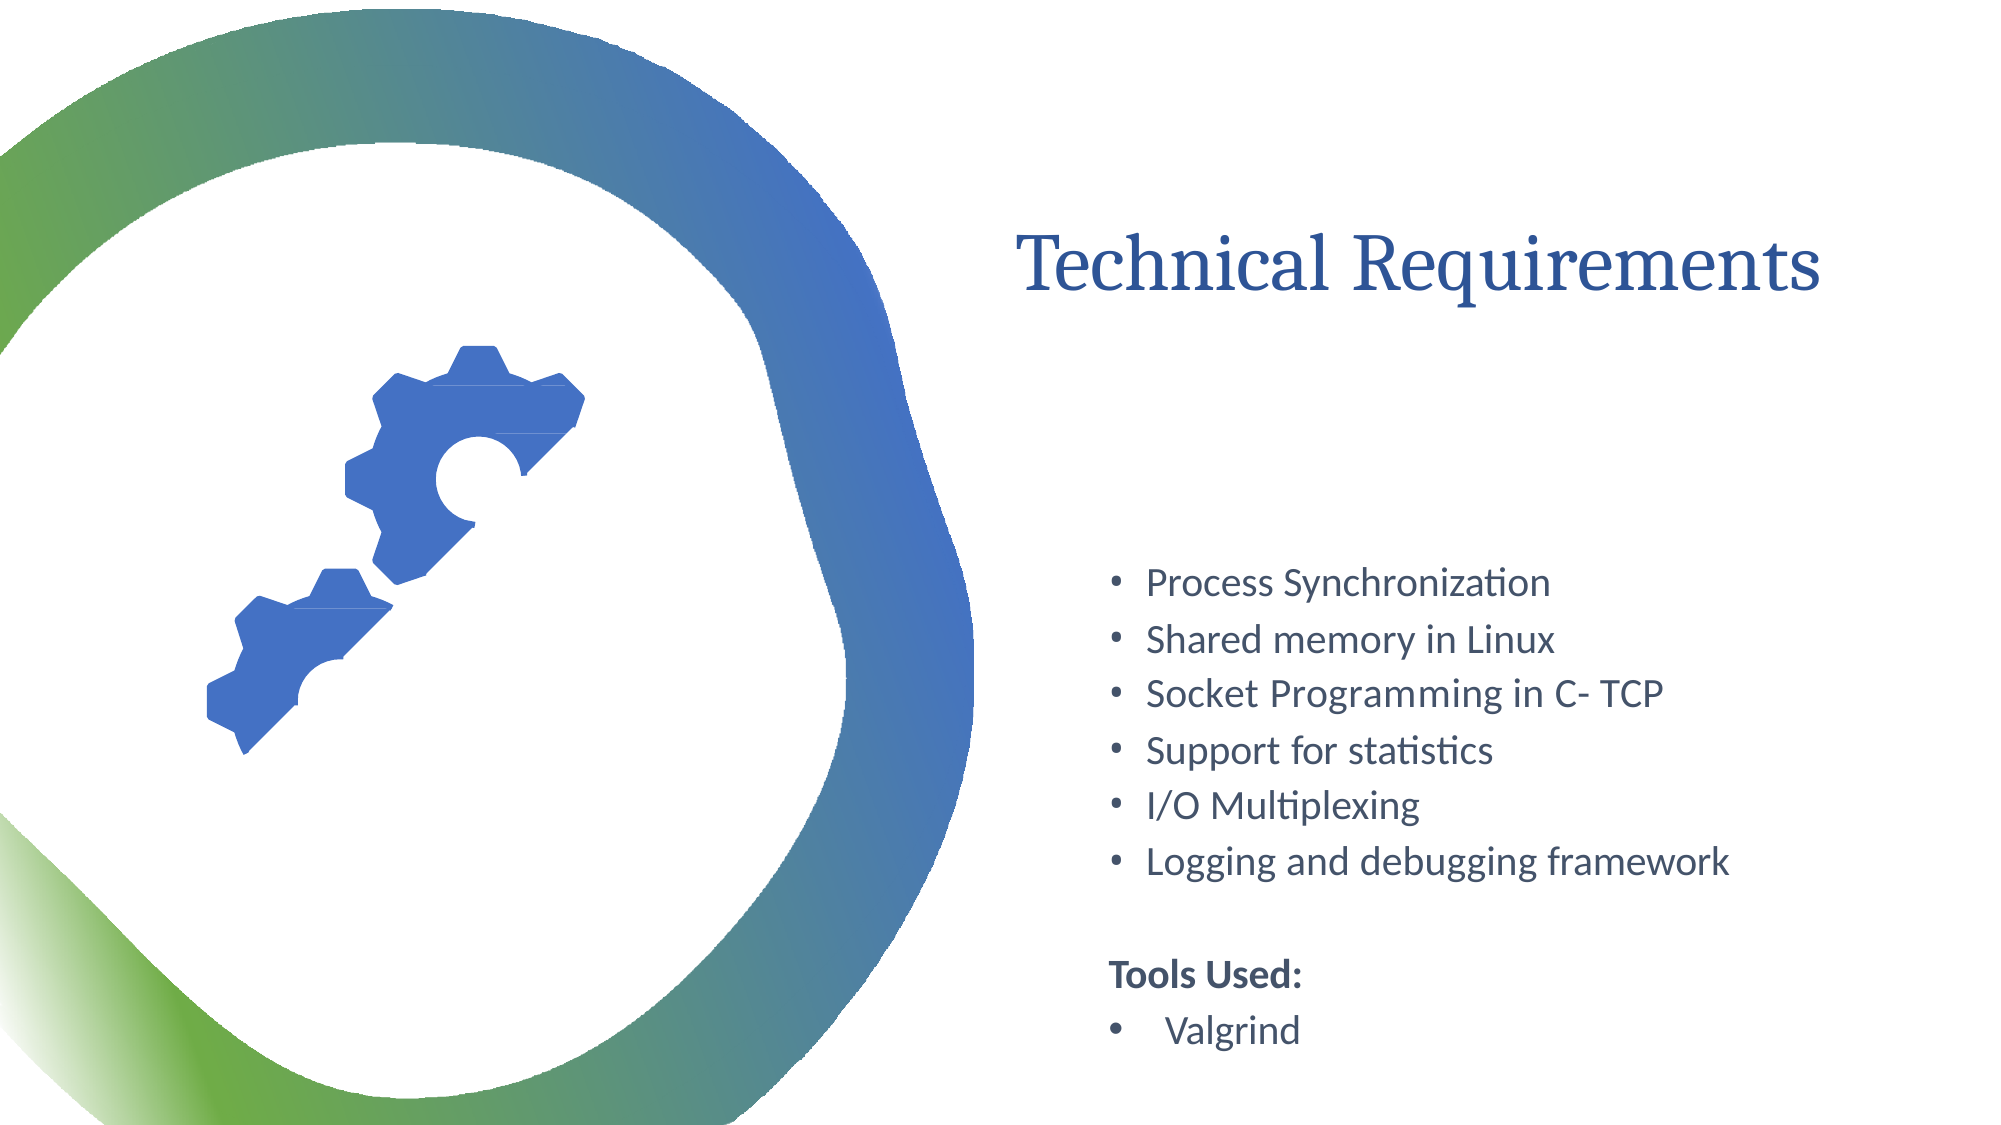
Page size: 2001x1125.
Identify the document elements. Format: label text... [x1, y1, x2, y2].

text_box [0, 9, 974, 1125]
text_box Process Synchronization Shared memory in Linux Socket Programming in C- TCP Support for statistics I/O Multiplexing Logging and debugging framework Tools Used: Valgrind [1106, 546, 1732, 1054]
title Technical Requirements [1013, 205, 1871, 396]
